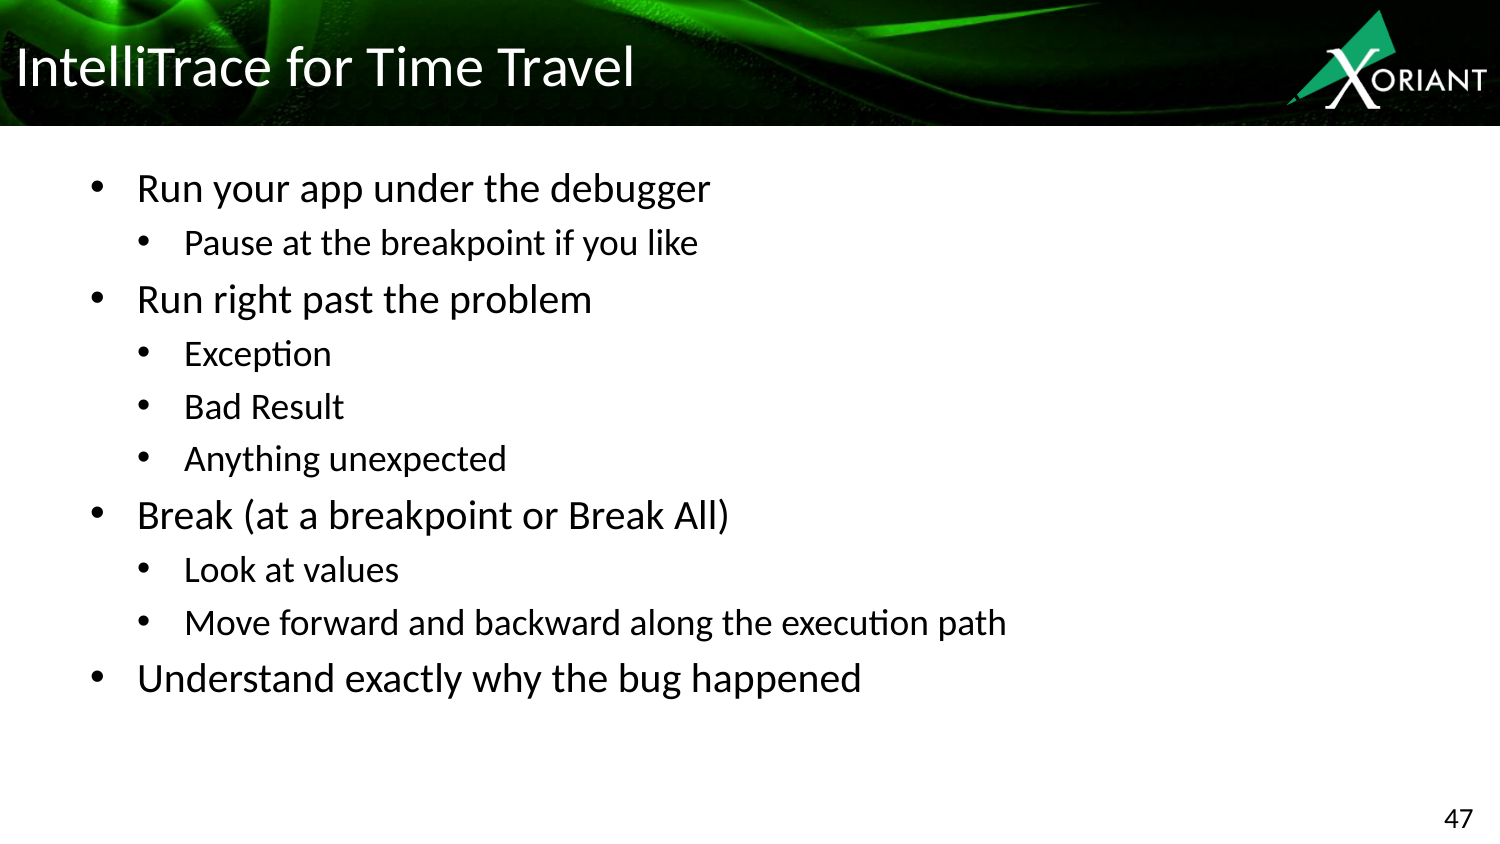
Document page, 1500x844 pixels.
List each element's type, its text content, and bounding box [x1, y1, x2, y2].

list Run your app under the debugger Pause at the breakpoint if you like Run right past the problem Exception Bad Result Anything unexpected Break (at a breakpoint or Break All) Look at values Move forward and backward along the execution path Understand exactly why the bug happened [75, 153, 1394, 793]
title IntelliTrace for Time Travel [0, 0, 1270, 126]
slide_number 47 [1429, 792, 1499, 842]
picture [1270, 0, 1500, 126]
